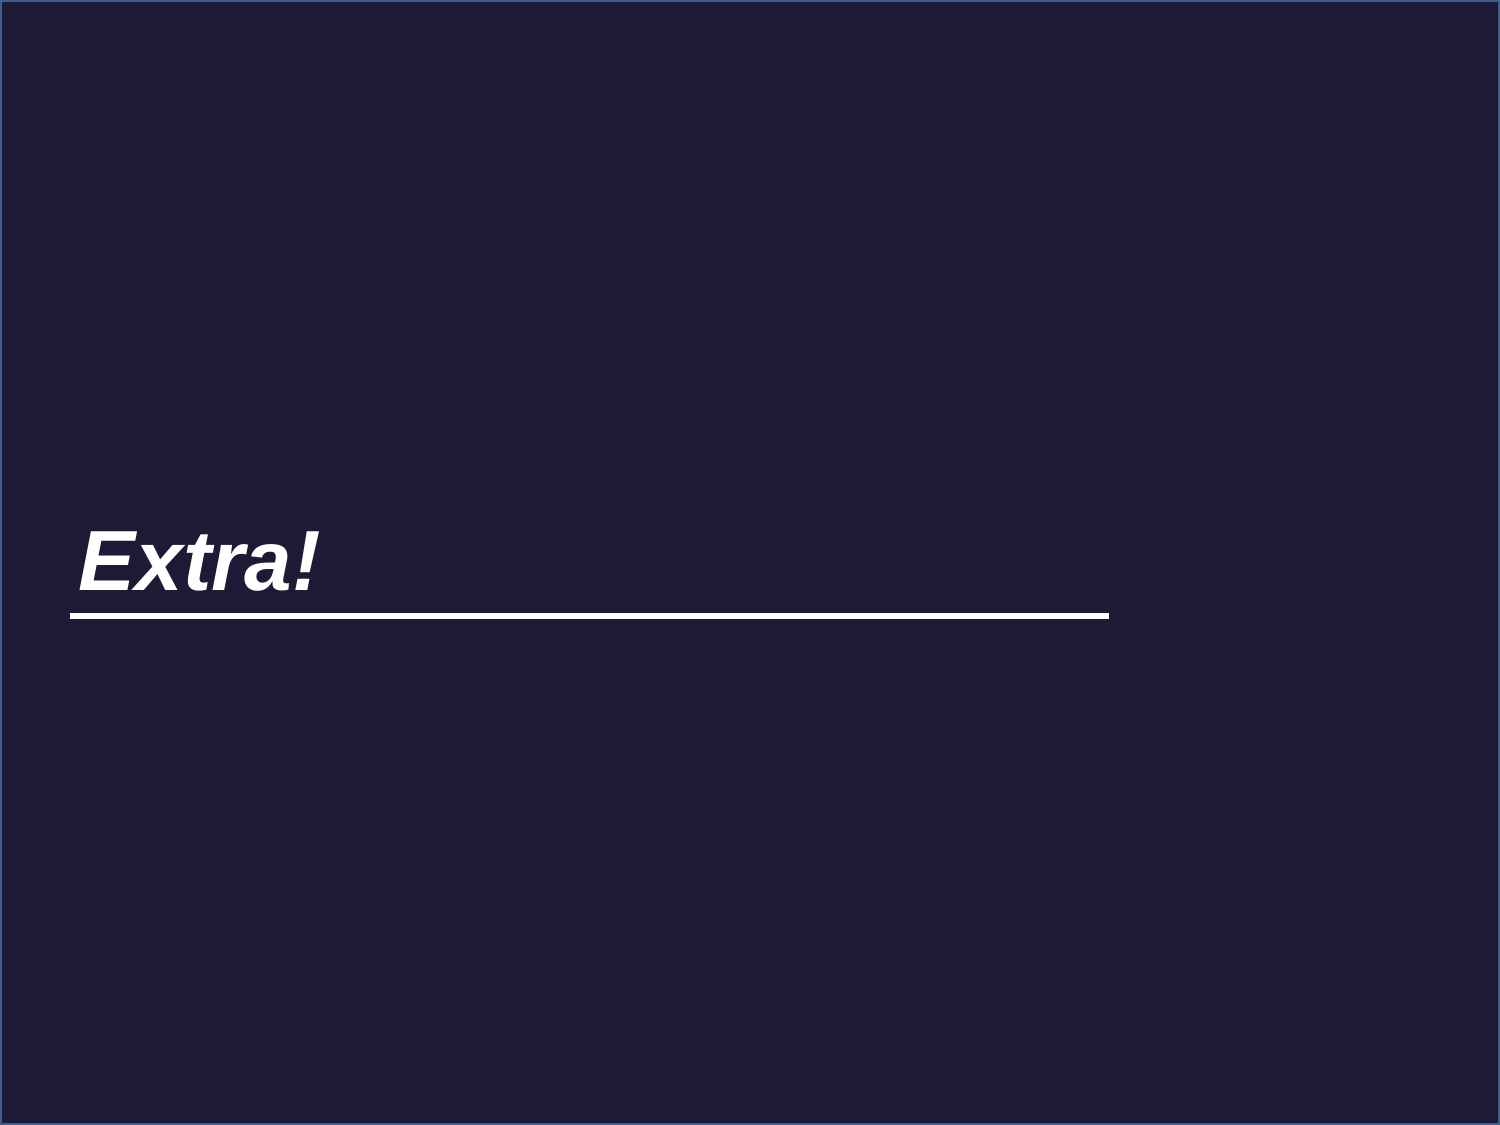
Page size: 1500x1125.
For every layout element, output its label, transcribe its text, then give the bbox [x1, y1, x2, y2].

text_box Extra! [64, 484, 1414, 628]
